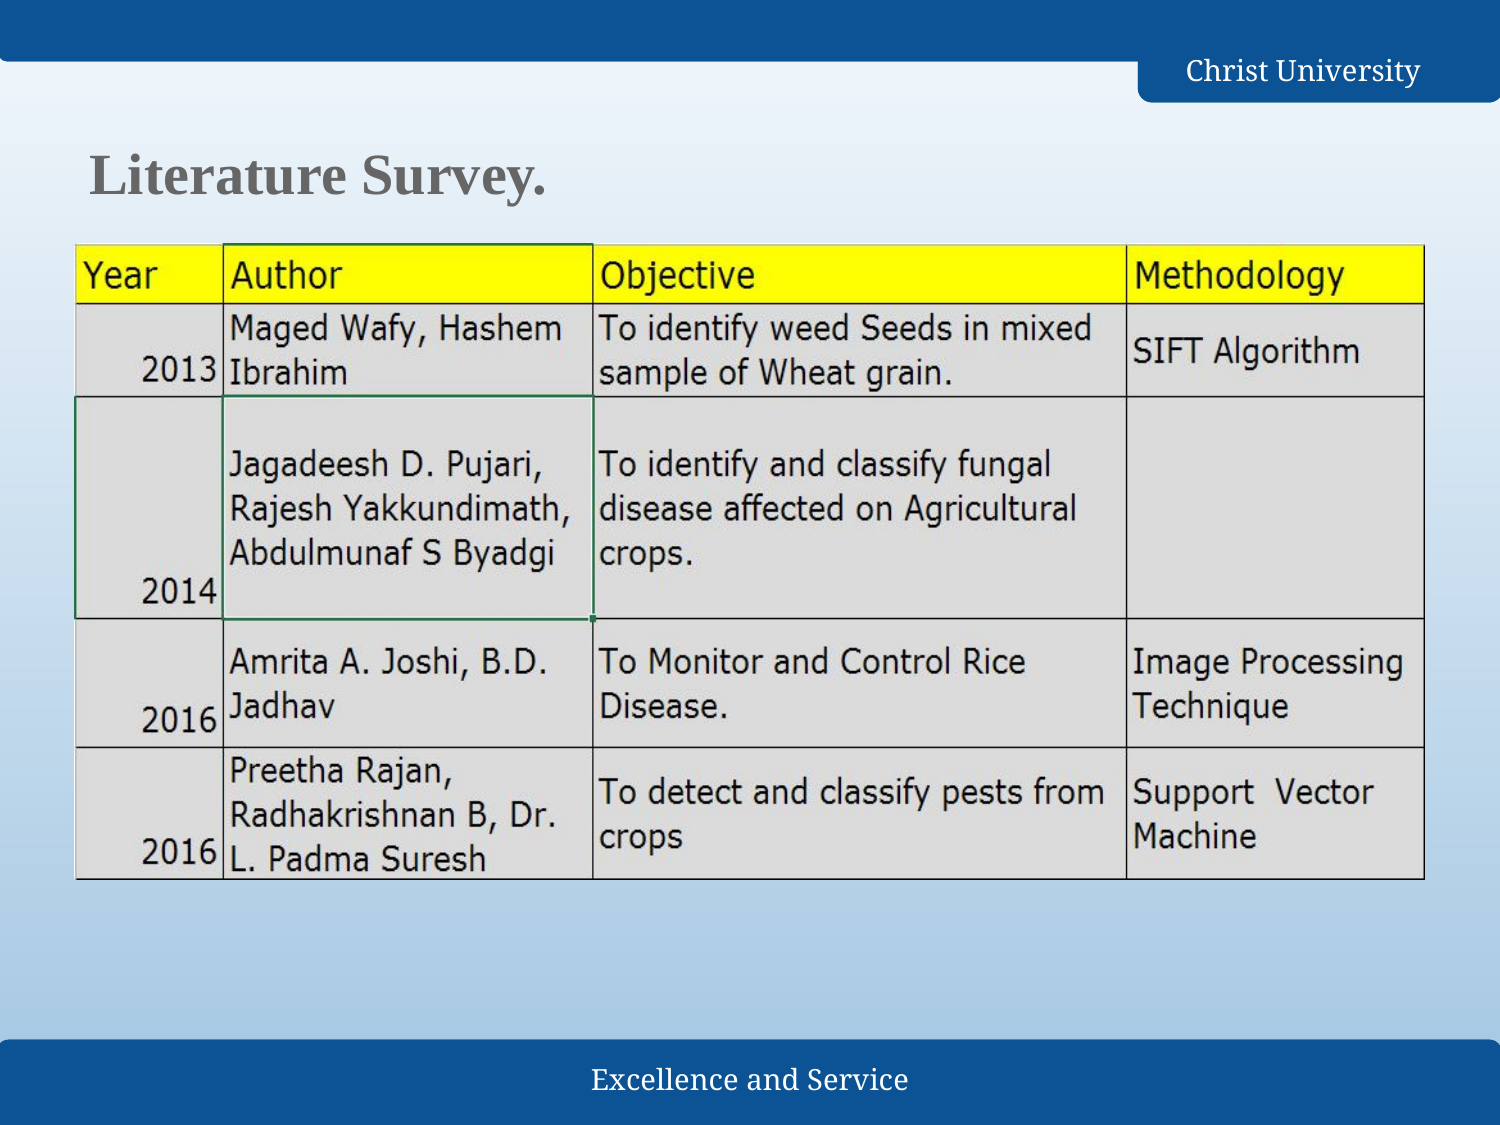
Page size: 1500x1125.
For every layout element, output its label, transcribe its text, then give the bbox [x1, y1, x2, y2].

text_box Excellence and Service [548, 1054, 952, 1103]
picture [73, 243, 1425, 880]
text_box Christ University [1139, 47, 1467, 86]
text_box [1139, 58, 1500, 101]
title Literature Survey. [74, 121, 1425, 222]
text_box [0, 0, 1500, 60]
text_box [0, 1041, 1500, 1125]
